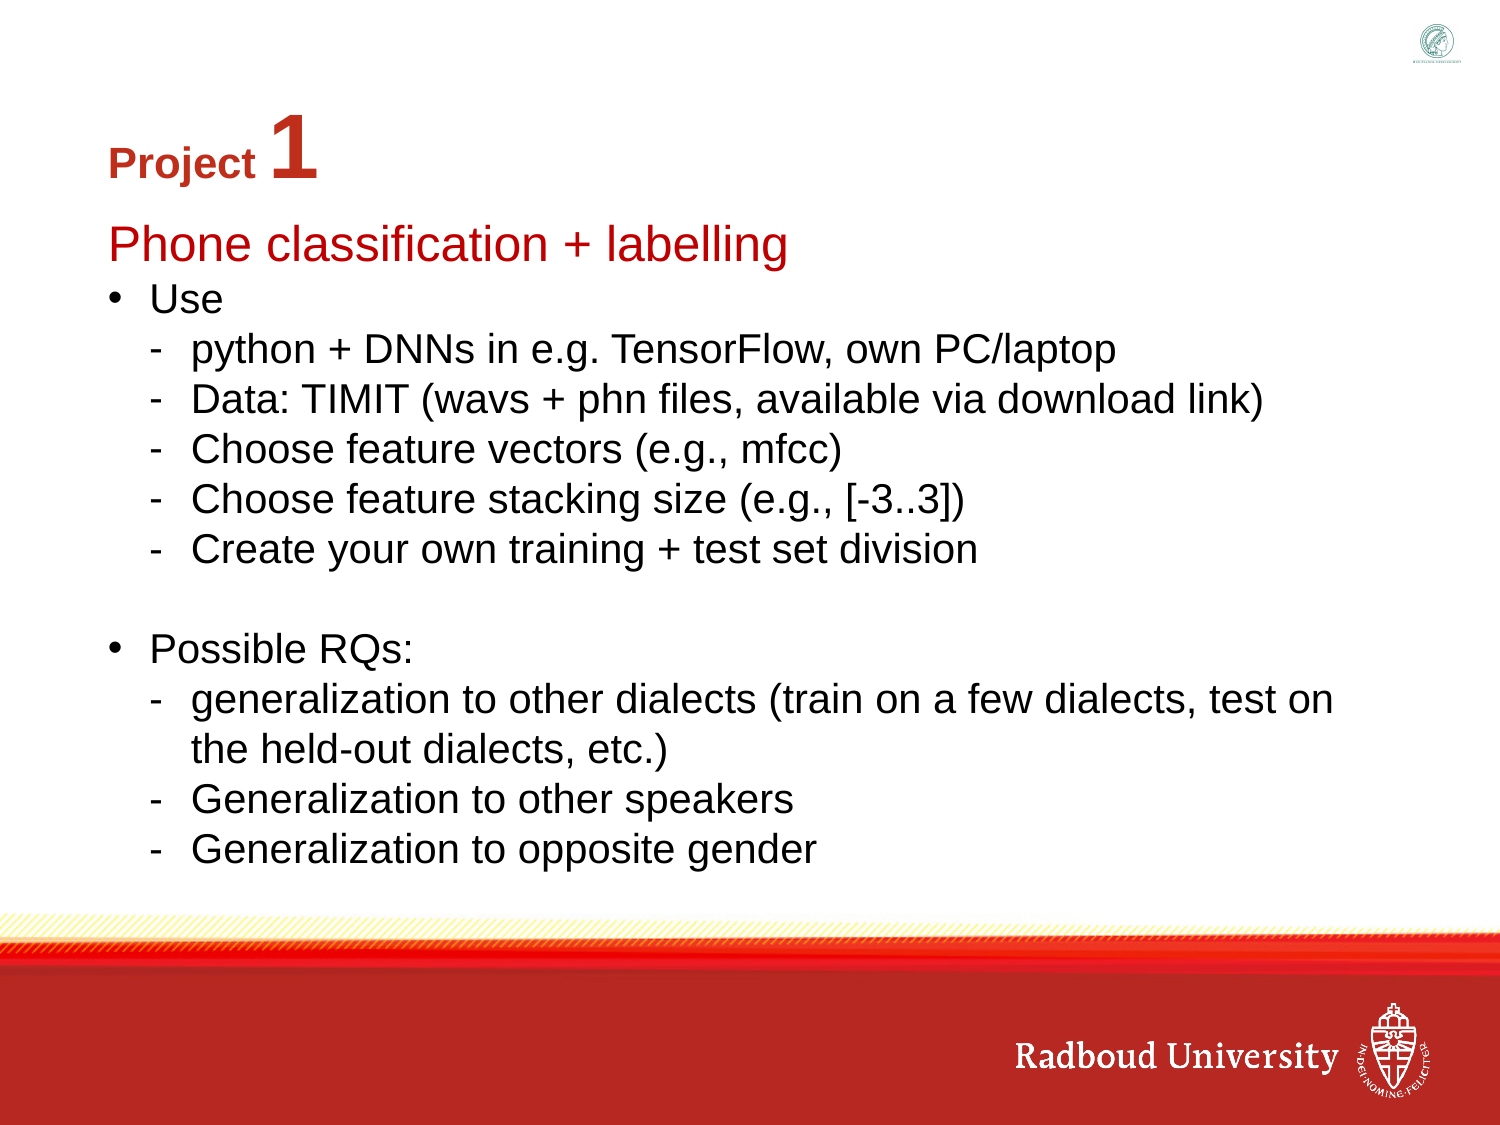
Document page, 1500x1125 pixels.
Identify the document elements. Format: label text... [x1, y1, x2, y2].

list Phone classification + labelling Use python + DNNs in e.g. TensorFlow, own PC/laptop Data: TIMIT (wavs + phn files, available via download link) Choose feature vectors (e.g., mfcc) Choose feature stacking size (e.g., [-3..3]) Create your own training + test set division Possible RQs: generalization to other dialects (train on a few dialects, test on the held-out dialects, etc.) Generalization to other speakers Generalization to opposite gender [103, 207, 1392, 914]
picture [0, 0, 1500, 1125]
title Project 1 [103, 82, 1392, 207]
